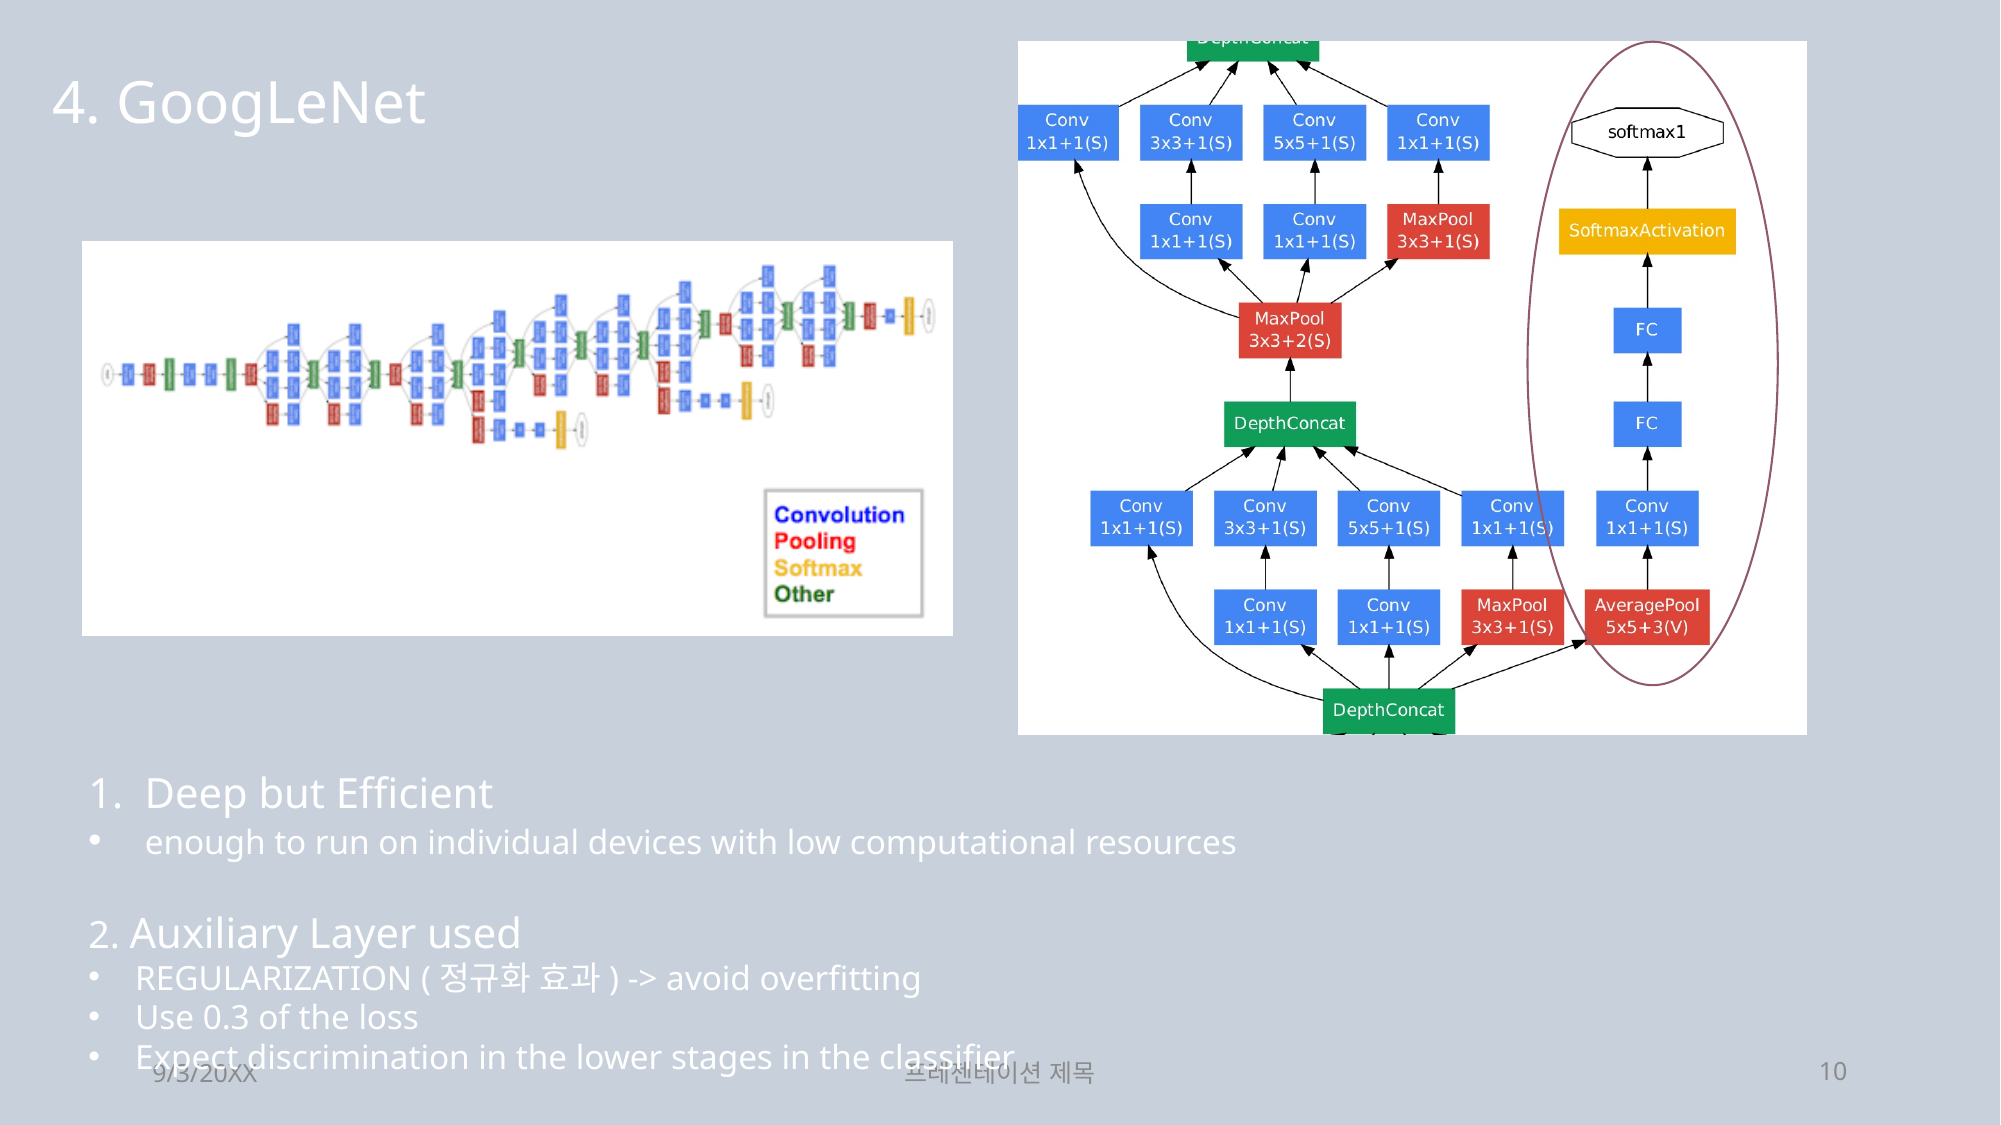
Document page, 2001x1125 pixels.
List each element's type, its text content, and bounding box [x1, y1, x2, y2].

text_box Deep but Efficient enough to run on individual devices with low computational resources 2. Auxiliary Layer used REGULARIZATION (정규화 효과) -> avoid overfitting Use 0.3 of the loss Expect discrimination in the lower stages in the classifier [73, 759, 1833, 1125]
picture [1018, 41, 1807, 735]
slide_number 10 [1833, 1042, 1863, 1103]
picture [82, 241, 953, 636]
title 4. GoogLeNet [37, 33, 691, 175]
